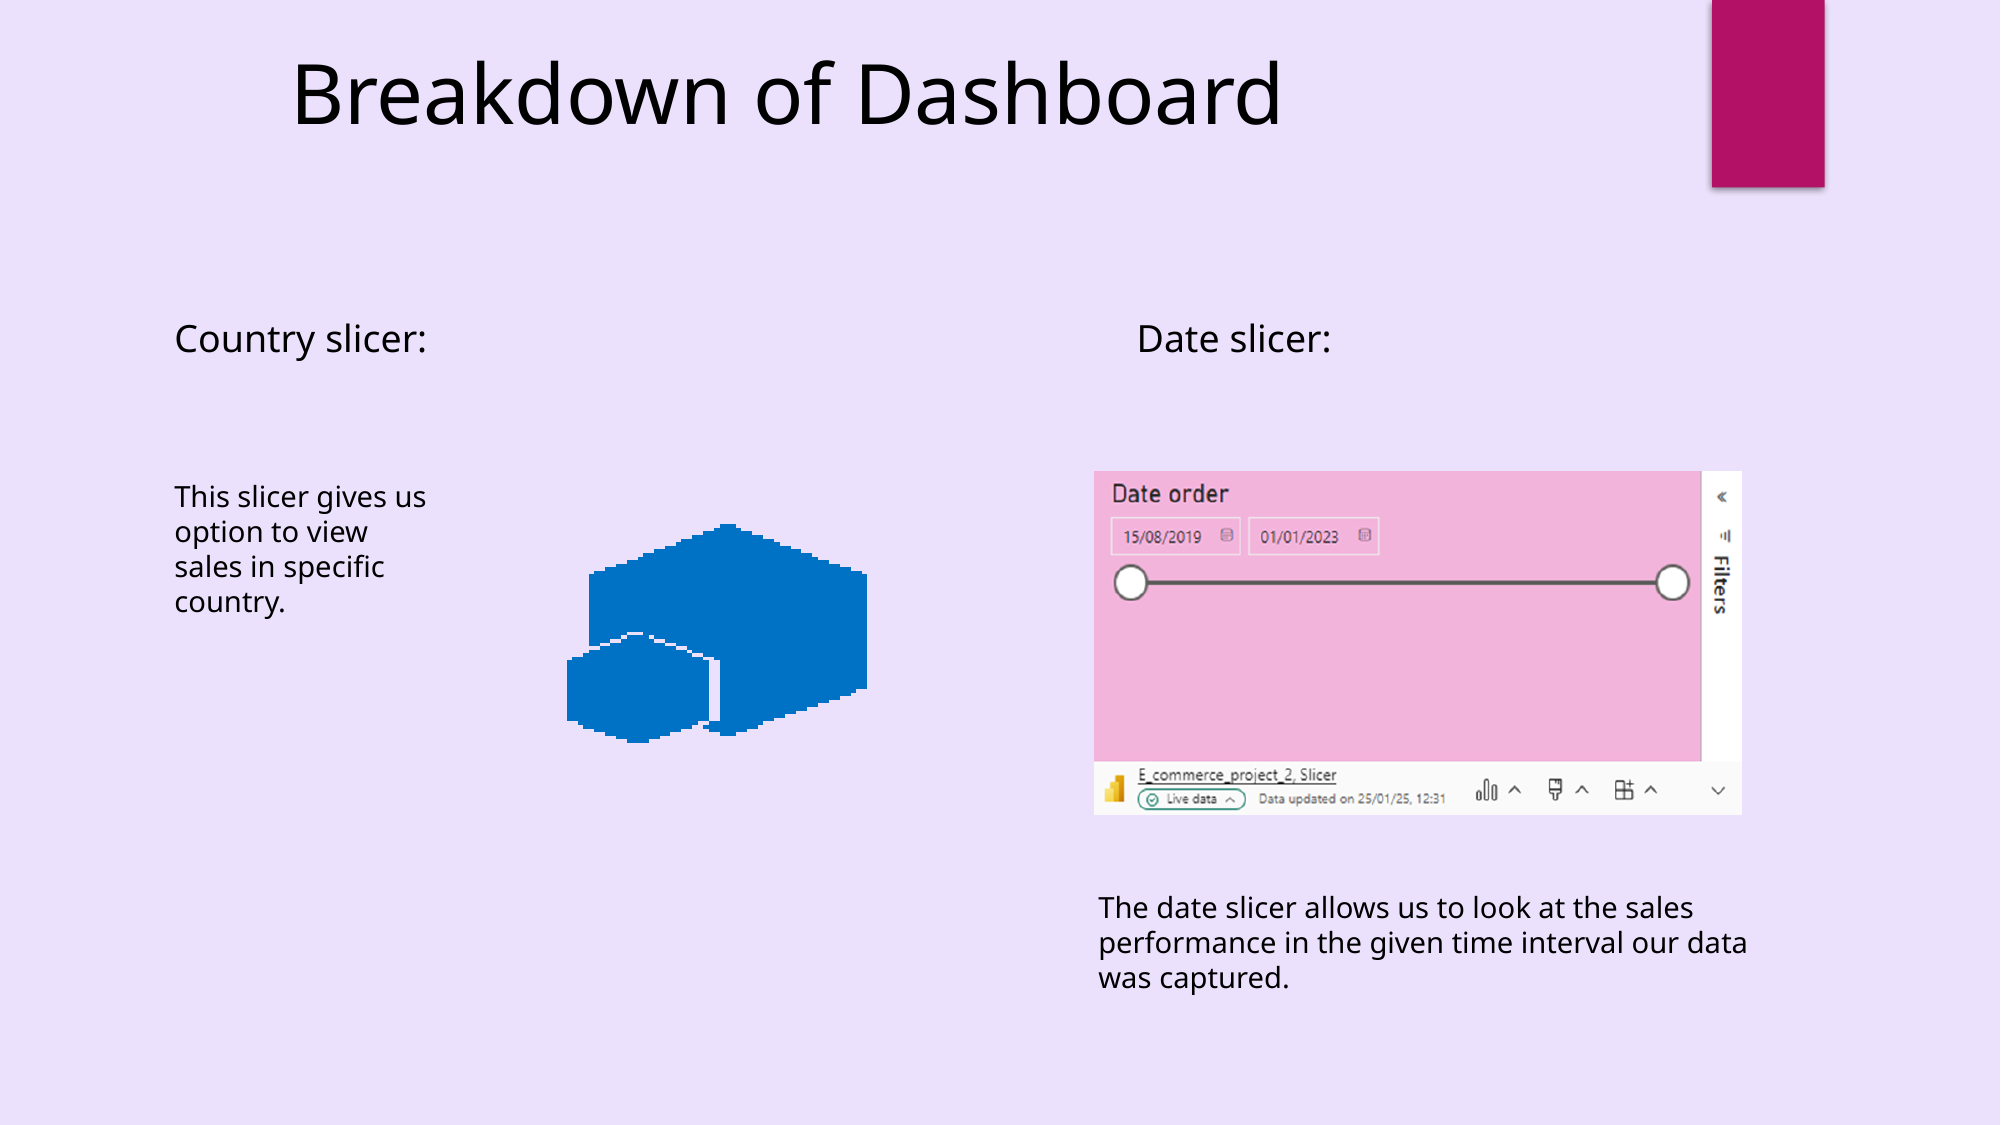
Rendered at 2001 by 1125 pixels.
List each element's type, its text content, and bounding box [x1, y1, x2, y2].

text_box Country slicer: [159, 307, 731, 368]
text_box This slicer gives us option to view sales in specific country. [159, 471, 446, 626]
text_box The date slicer allows us to look at the sales performance in the given time interval our data was captured. [1083, 882, 1802, 1002]
text_box Breakdown of Dashboard [275, 33, 1517, 149]
text_box Date slicer: [1121, 307, 1694, 368]
picture [1094, 470, 1742, 816]
picture [469, 471, 993, 815]
